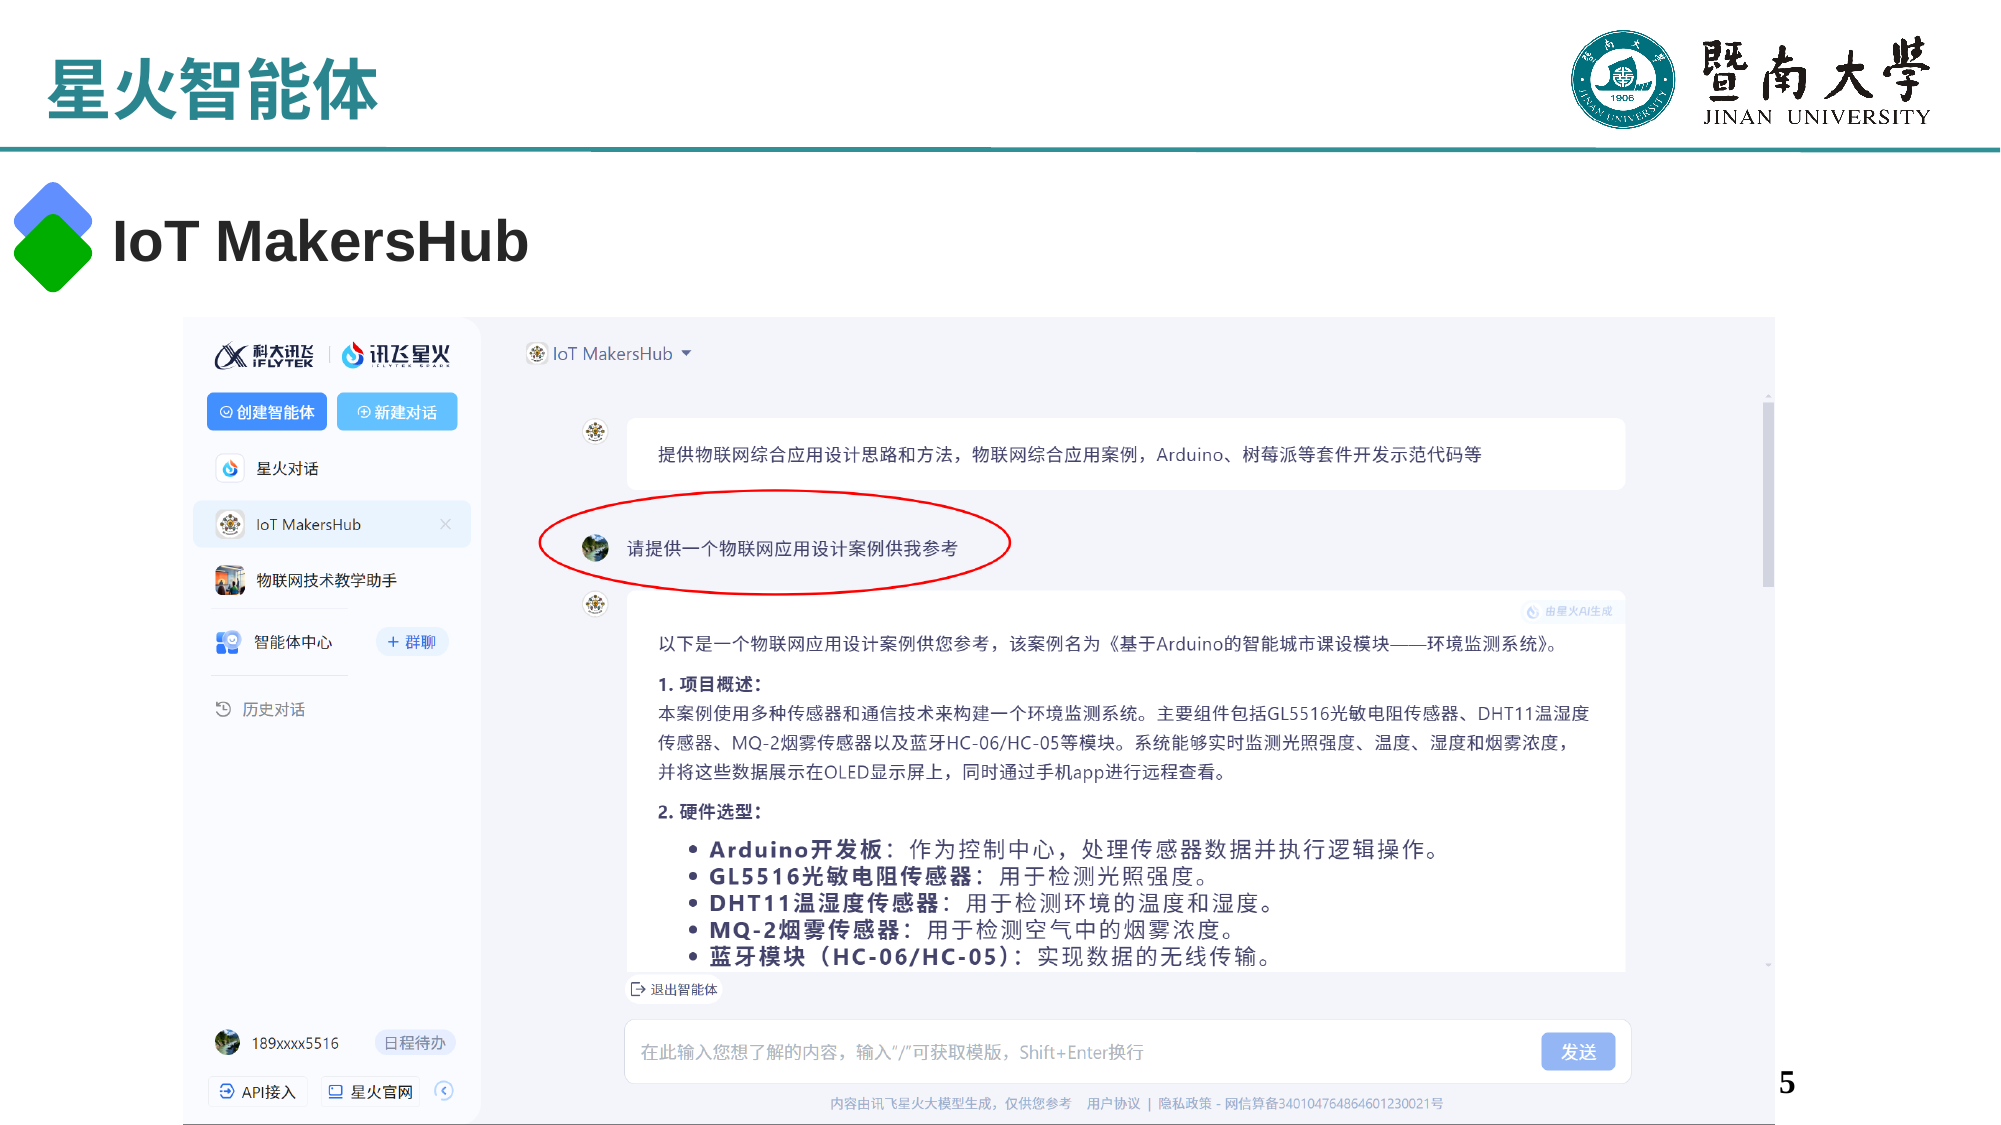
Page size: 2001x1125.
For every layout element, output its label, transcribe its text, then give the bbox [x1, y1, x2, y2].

text_box IoT MakersHub [112, 200, 1863, 277]
picture [183, 317, 1776, 1125]
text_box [9, 177, 97, 297]
title 星火智能体 [30, 24, 1971, 151]
